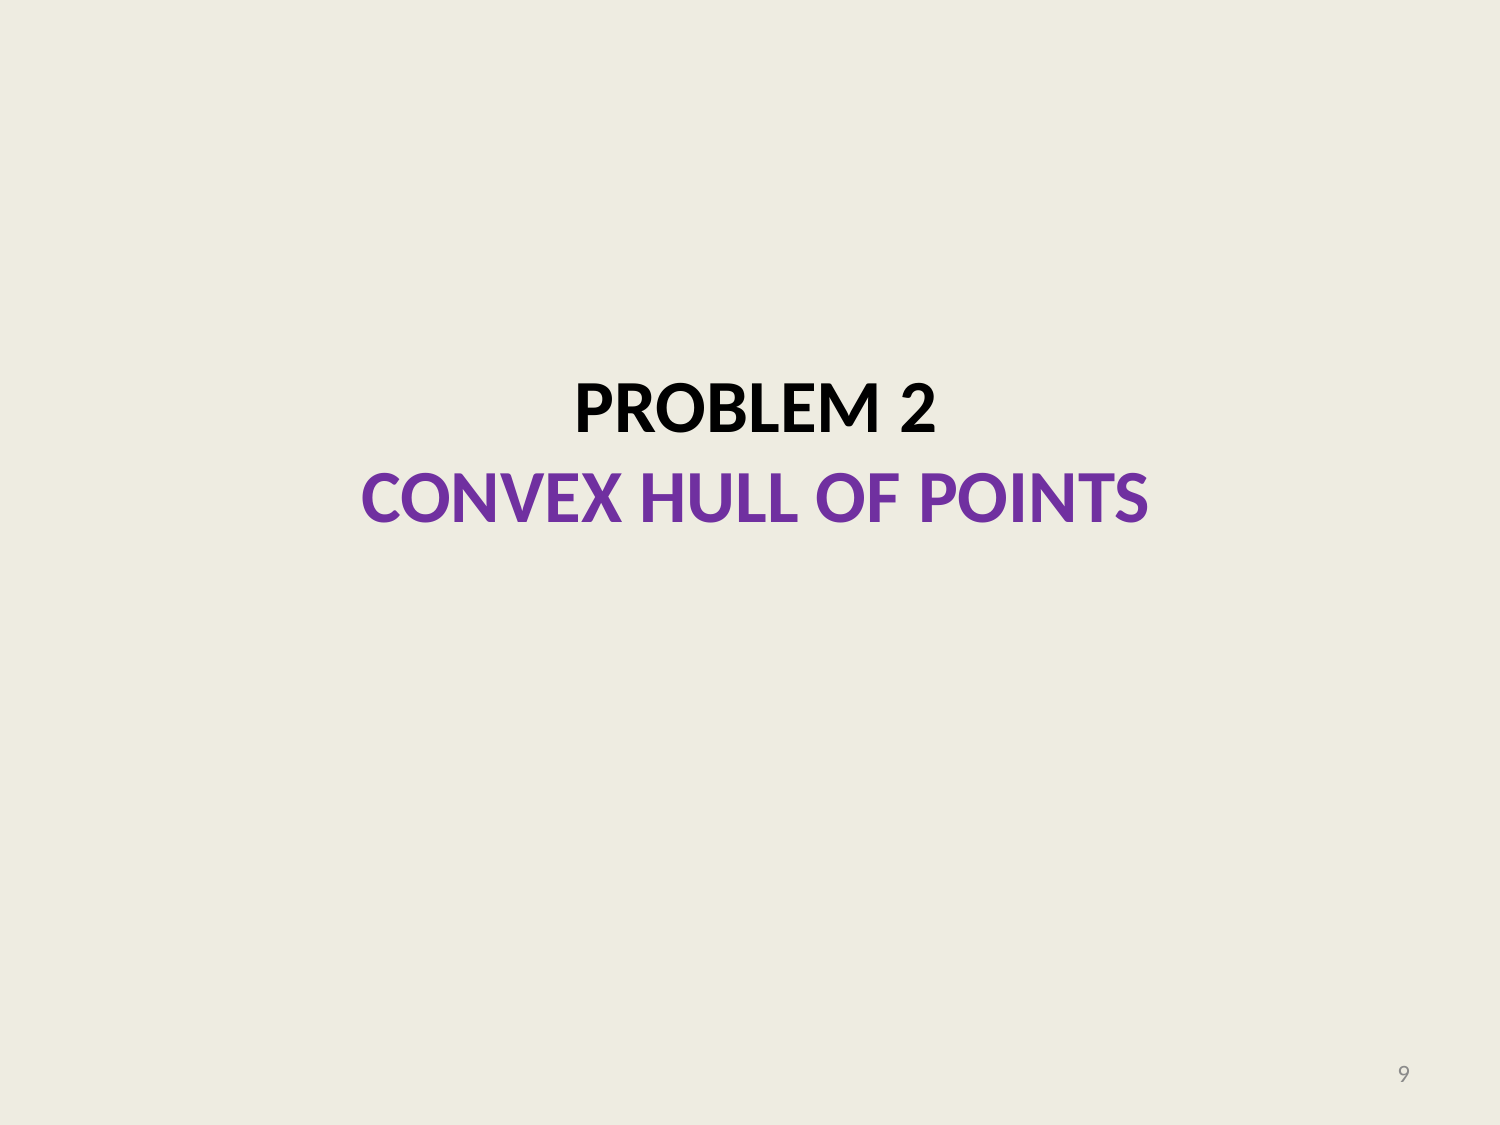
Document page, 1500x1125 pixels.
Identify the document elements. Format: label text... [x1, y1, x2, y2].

slide_number 9 [1074, 1042, 1425, 1103]
title problem 2 Convex hull of Points [118, 350, 1394, 574]
